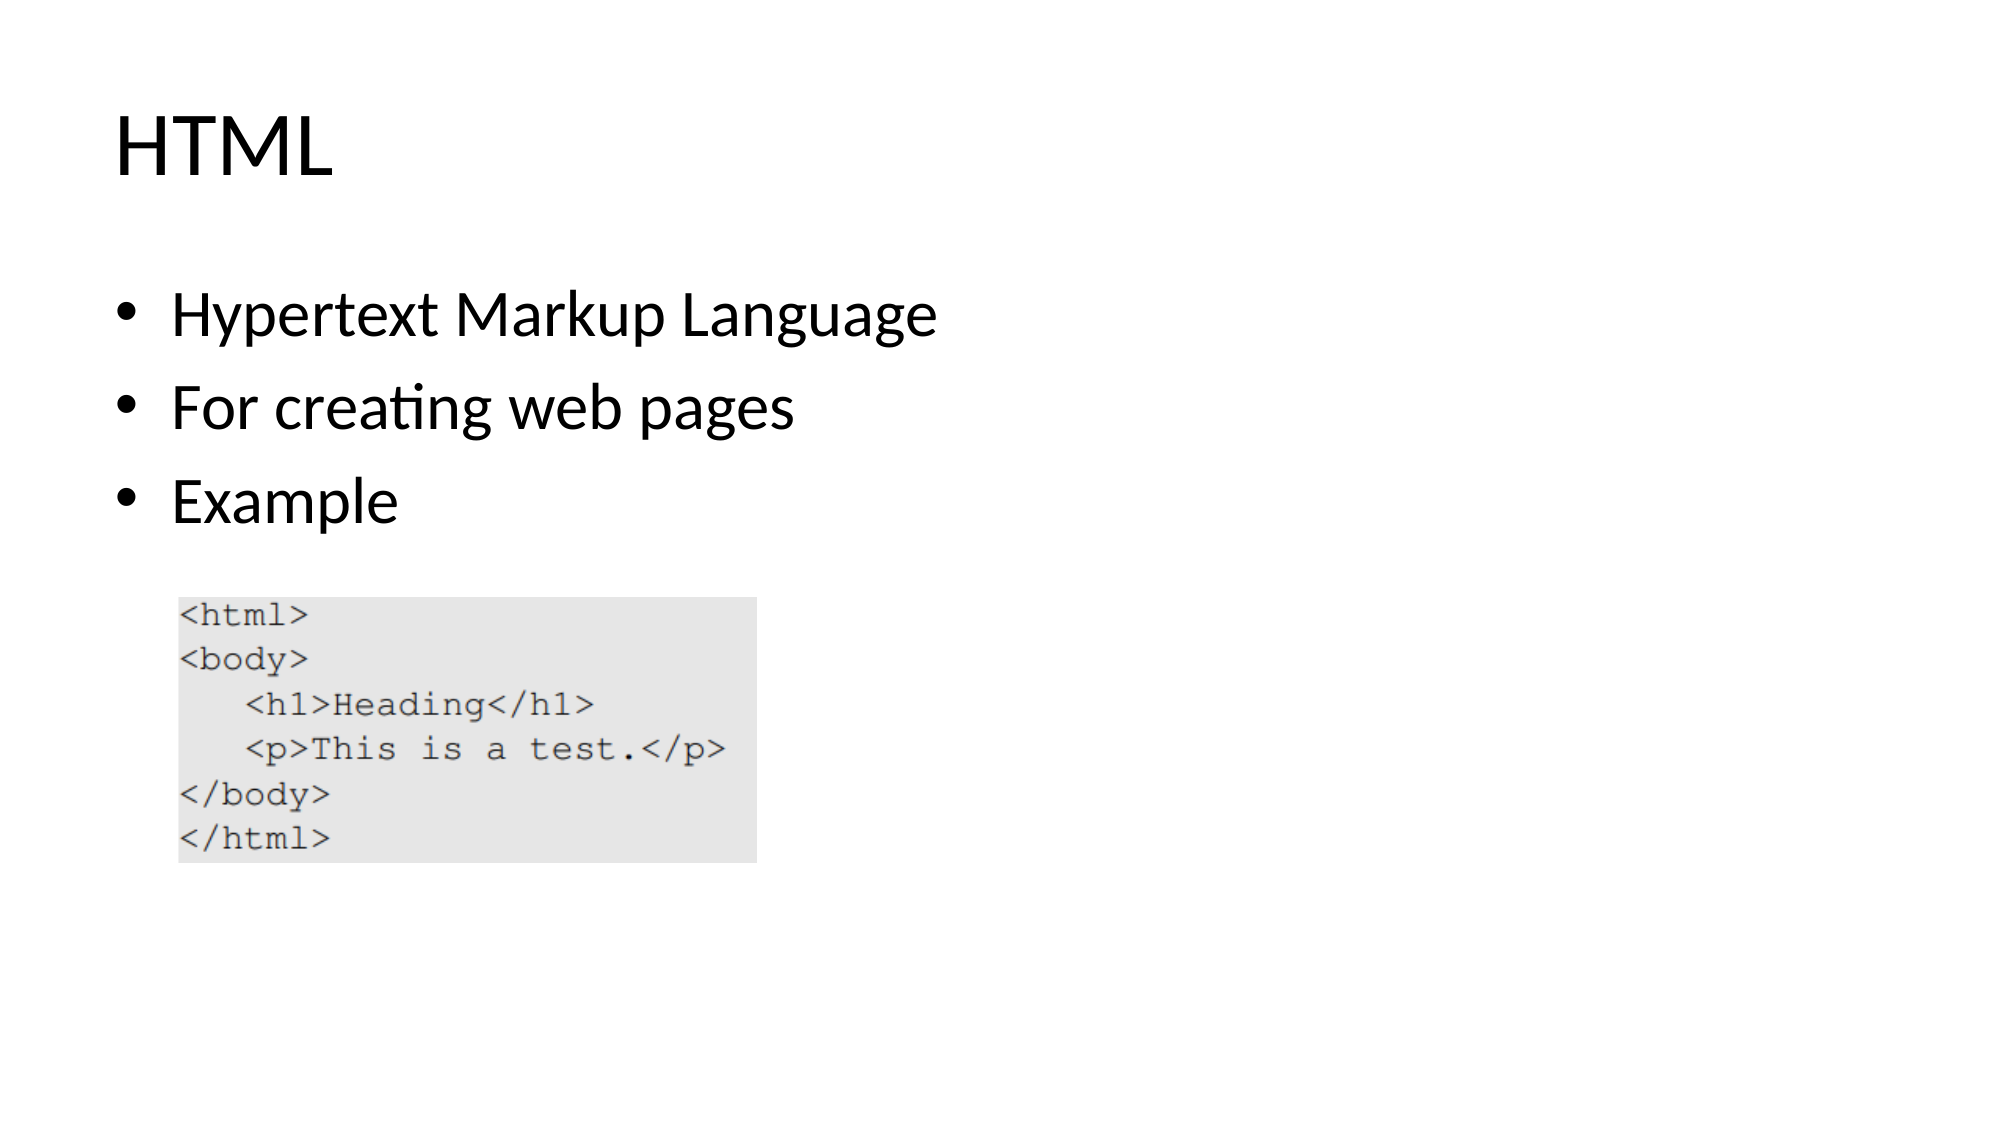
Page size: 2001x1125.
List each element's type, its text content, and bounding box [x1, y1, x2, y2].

list Hypertext Markup Language For creating web pages Example [99, 262, 1900, 1005]
picture [174, 597, 757, 863]
title HTML [99, 45, 1900, 233]
